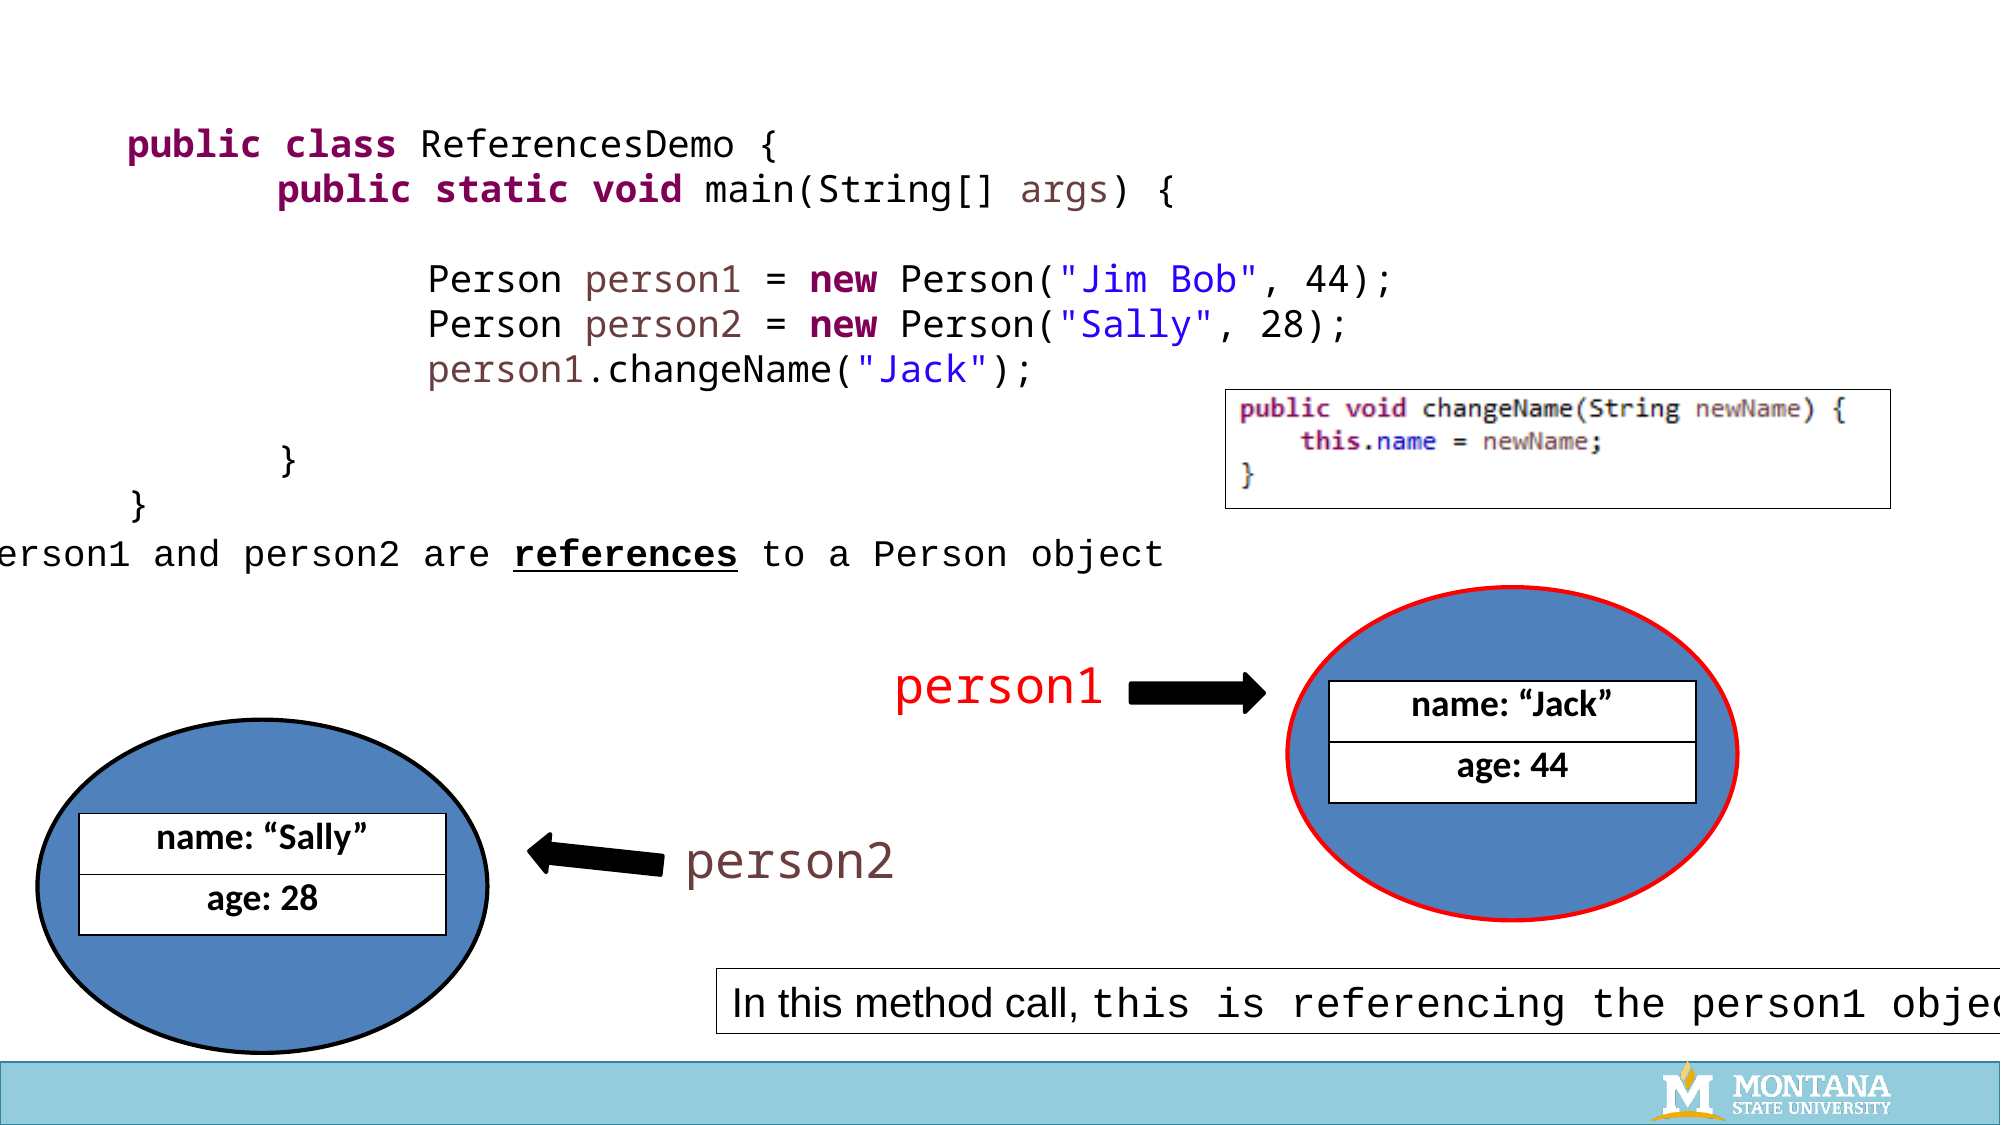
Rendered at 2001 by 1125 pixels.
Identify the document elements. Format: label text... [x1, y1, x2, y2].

picture [1224, 389, 1892, 509]
text_box [527, 832, 665, 877]
text_box [1390, 896, 1635, 923]
table_header name: “Sally” [80, 814, 445, 874]
text_box In this method call, this is referencing the person1 object [716, 968, 2000, 1034]
text_box [35, 717, 490, 1055]
table_cell age: 44 [1330, 743, 1695, 802]
text_box person1 and person2 are references to a Person object [0, 521, 1181, 582]
text_box person2 [670, 820, 1675, 896]
table_header name: “Jack” [1330, 682, 1695, 741]
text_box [1892, 1060, 2000, 1125]
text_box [0, 1060, 1647, 1125]
text_box public class ReferencesDemo { public static void main(String[] args) { Person person1 = new Person("Jim Bob", 44); Person person2 = new Person("Sally", 28); person1.changeName("Jack"); } } [112, 112, 1675, 533]
text_box person1 [880, 646, 1120, 722]
table_cell age: 28 [80, 875, 445, 934]
picture [1649, 1060, 1892, 1122]
text_box [1285, 585, 1740, 872]
text_box [1128, 672, 1267, 715]
